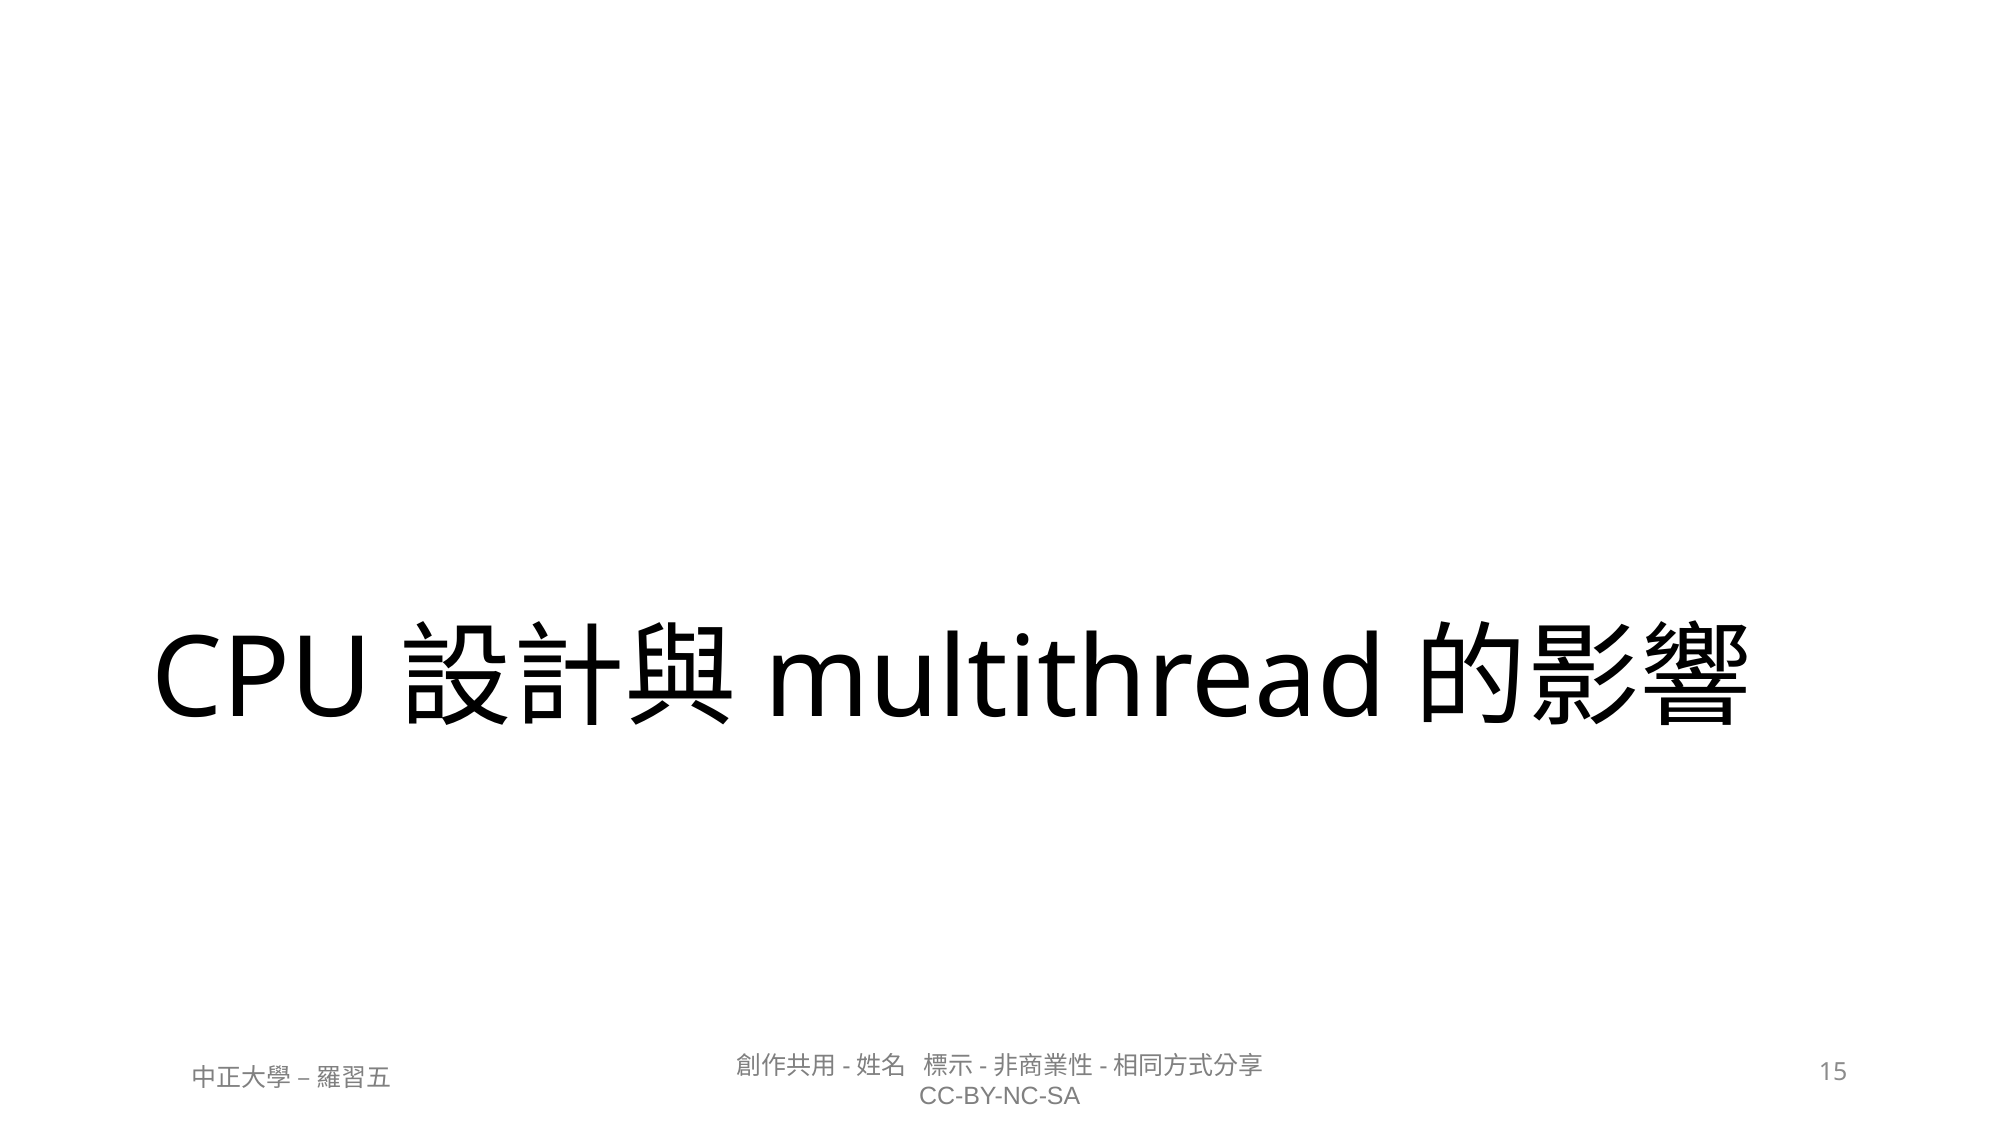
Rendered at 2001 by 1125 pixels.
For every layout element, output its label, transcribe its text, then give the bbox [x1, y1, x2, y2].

slide_number 15 [1412, 1042, 1863, 1103]
title CPU設計與multithread的影響 [136, 280, 1862, 749]
